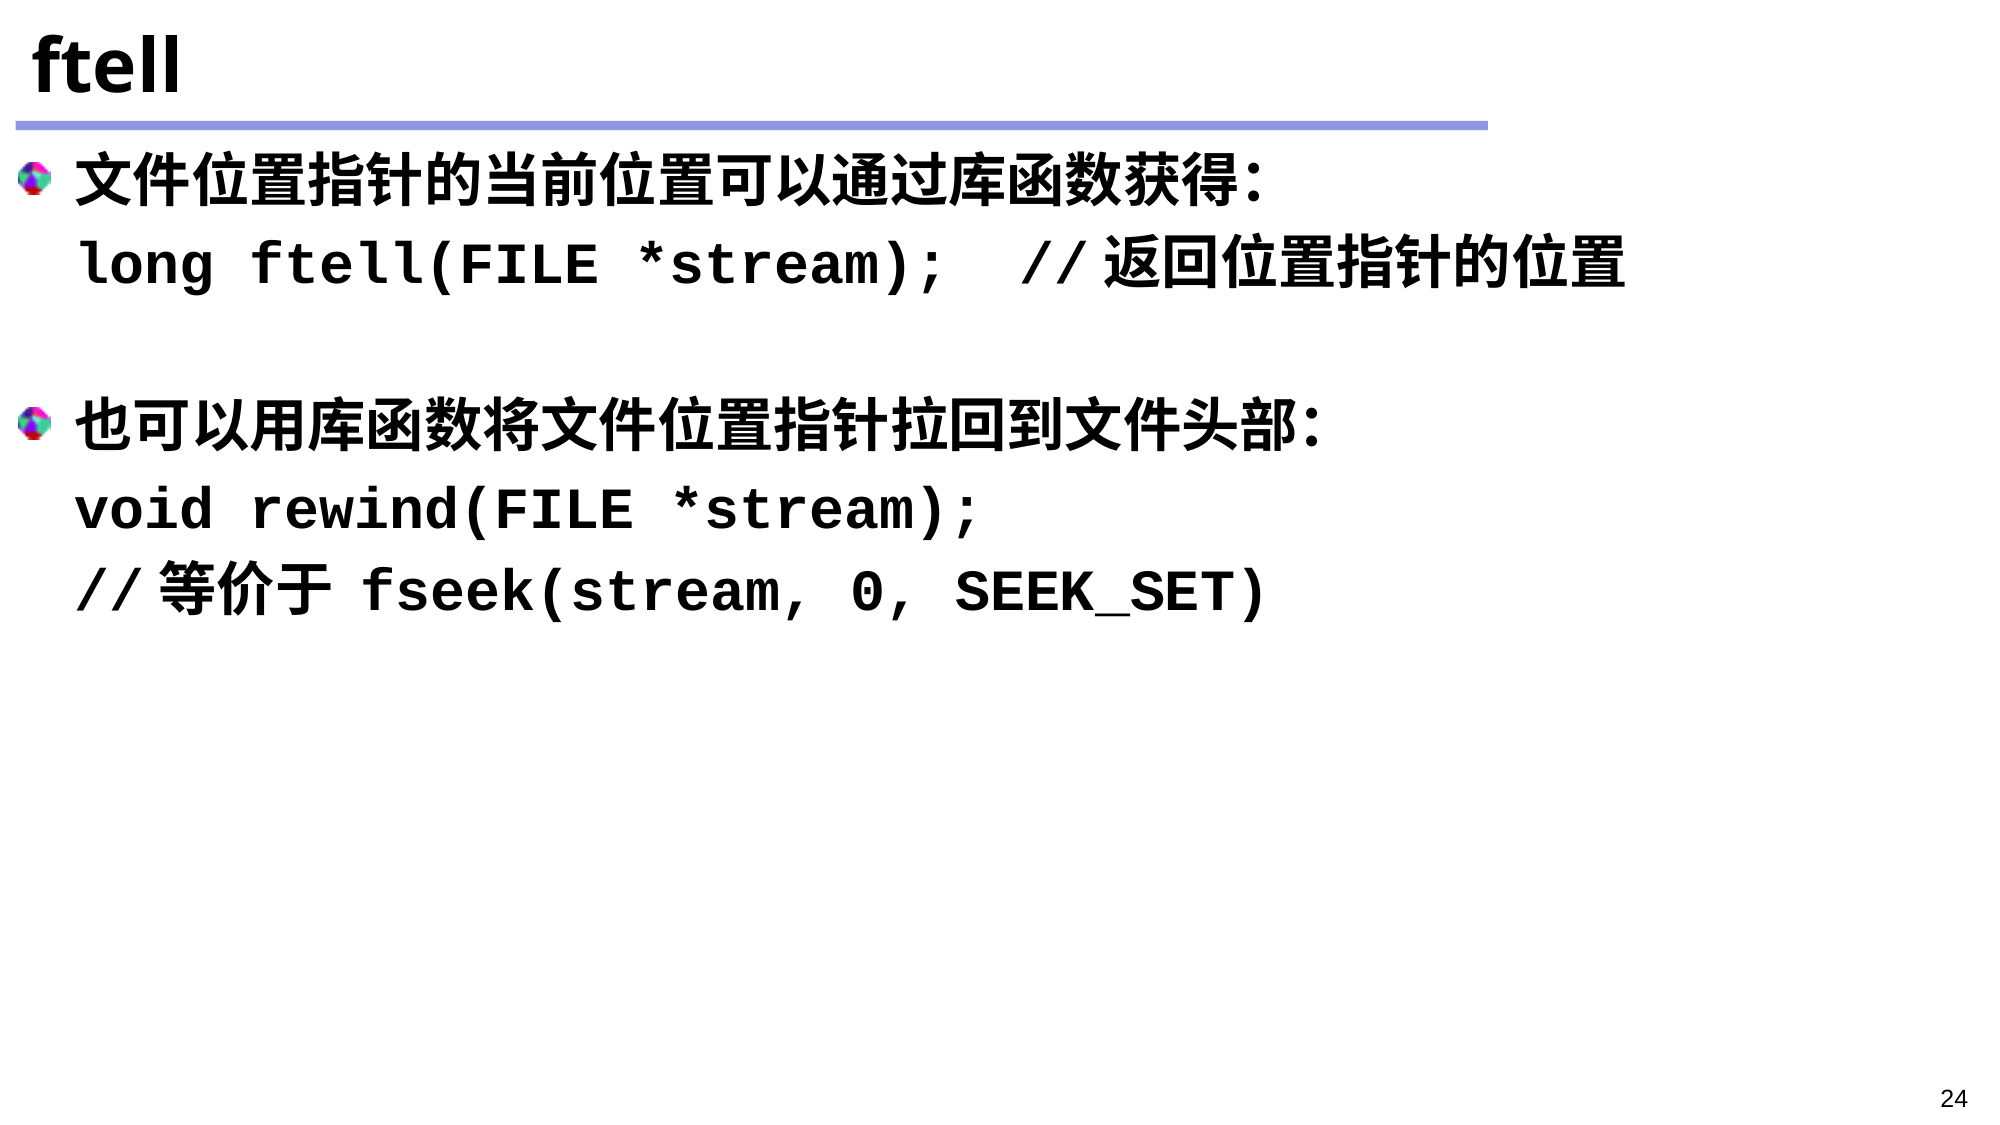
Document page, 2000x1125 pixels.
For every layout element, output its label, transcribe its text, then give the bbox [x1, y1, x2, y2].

list 文件位置指针的当前位置可以通过库函数获得： long ftell(FILE *stream); //返回位置指针的位置 也可以用库函数将文件位置指针拉回到文件头部： void rewind(FILE *stream); //等价于 fseek(stream, 0, SEEK_SET) [15, 141, 1984, 1118]
title ftell [16, 12, 1984, 114]
picture [18, 407, 51, 440]
text_box 24 [1786, 1074, 1984, 1113]
picture [18, 162, 51, 195]
